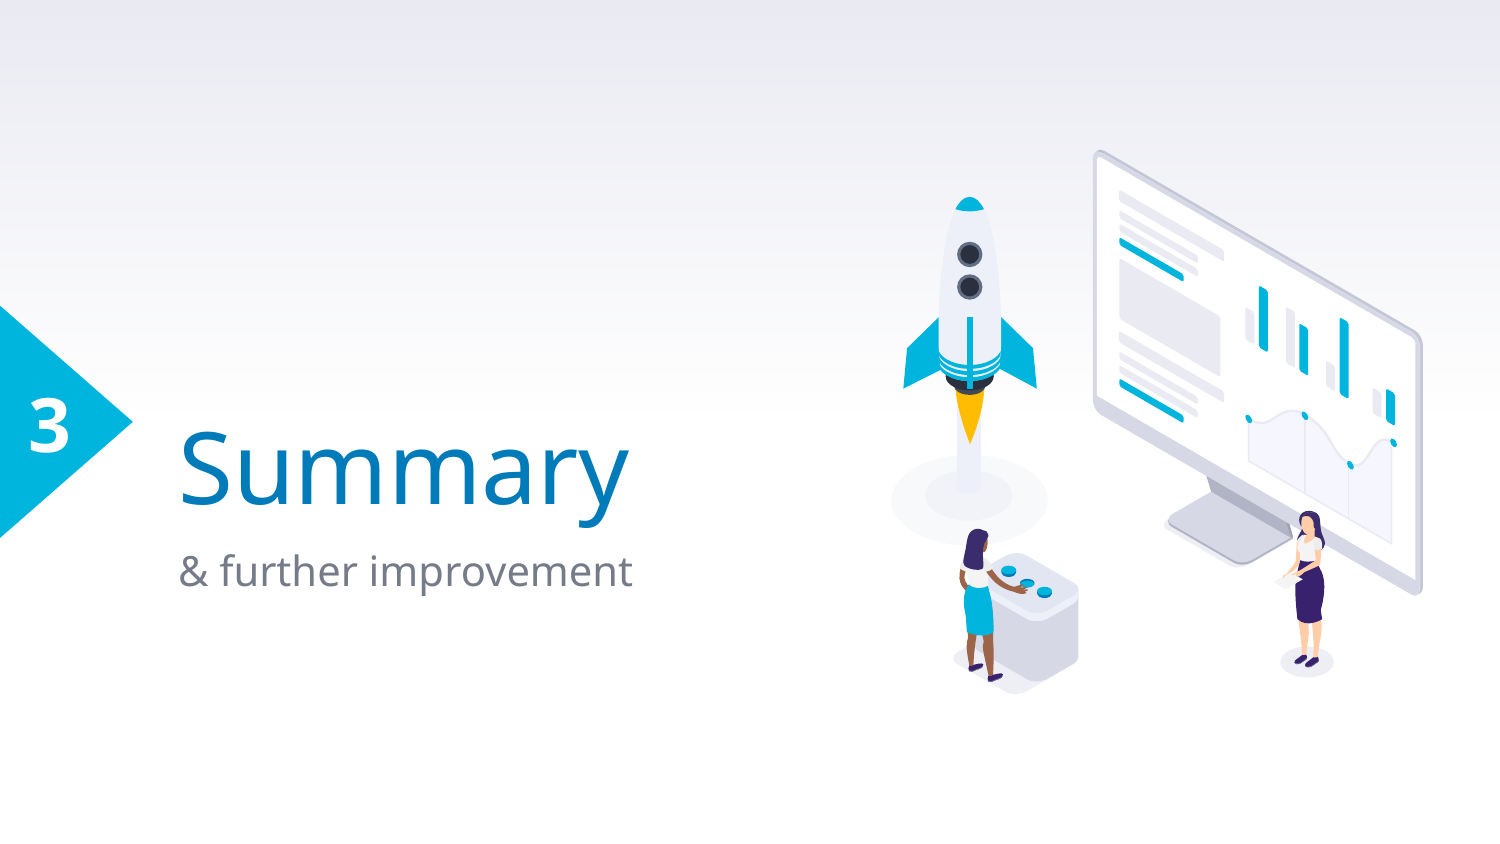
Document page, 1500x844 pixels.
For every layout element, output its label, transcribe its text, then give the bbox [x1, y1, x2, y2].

text_box 3 [0, 306, 100, 540]
subtitle & further improvement [178, 539, 886, 603]
title Summary [178, 333, 886, 524]
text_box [891, 149, 1424, 695]
